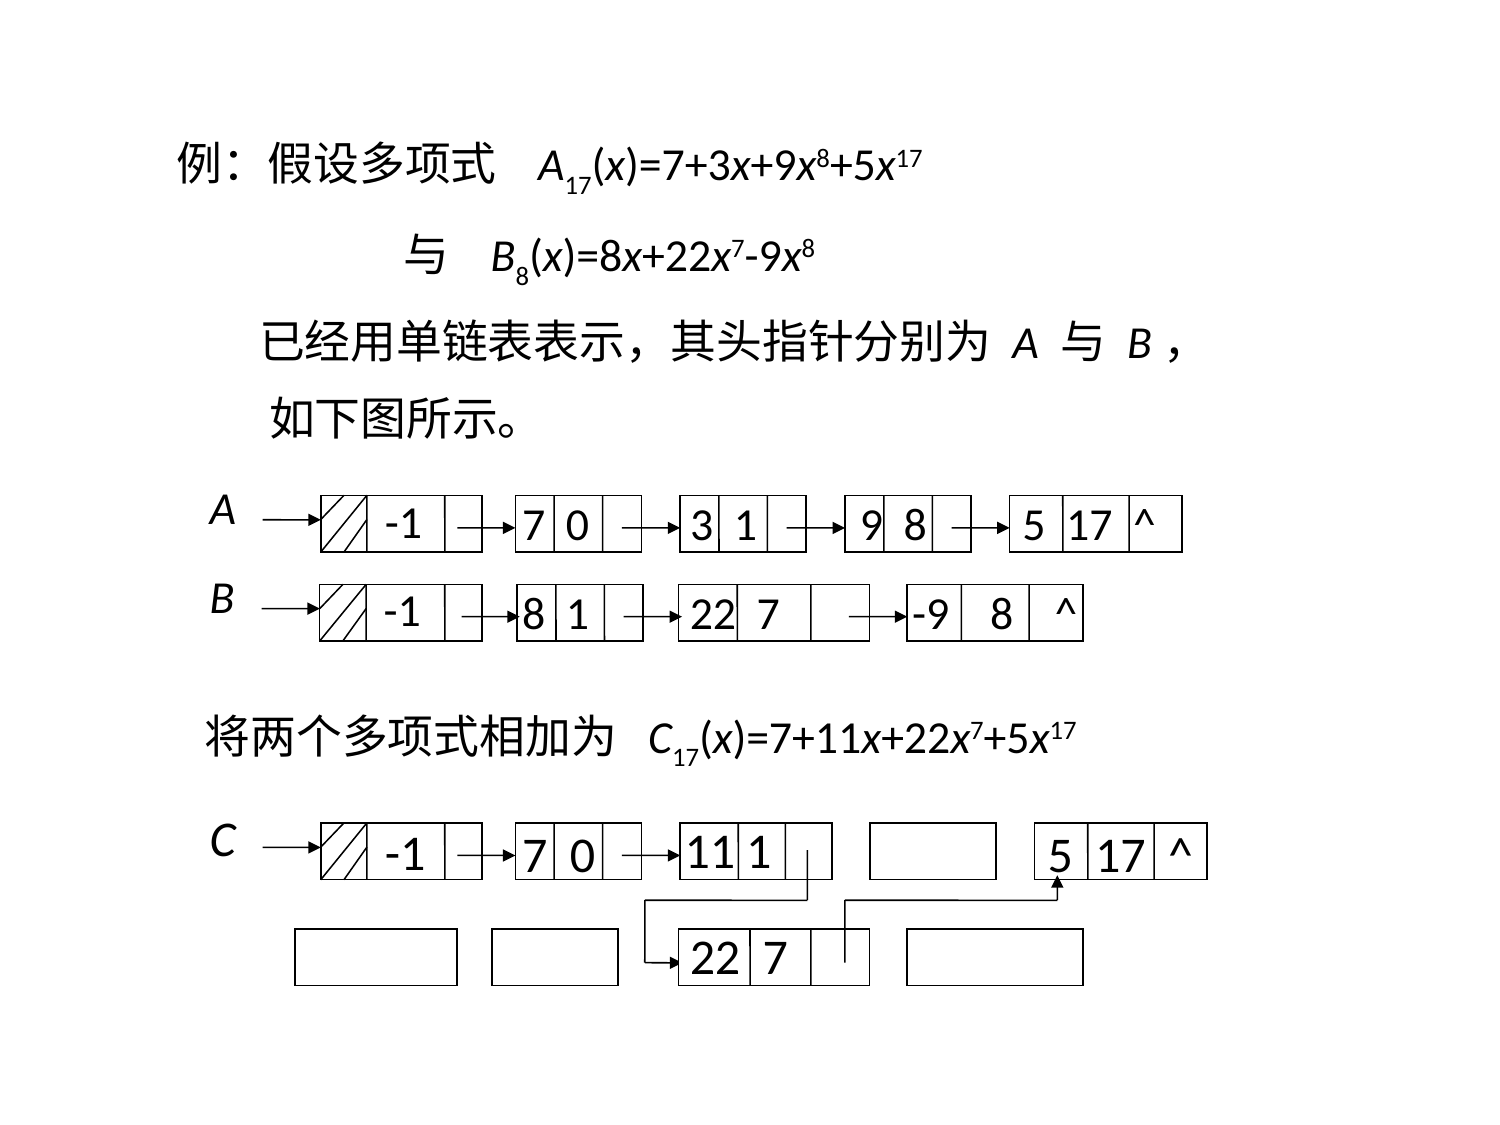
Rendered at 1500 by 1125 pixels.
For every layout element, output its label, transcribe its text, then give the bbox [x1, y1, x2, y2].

text_box 将两个多项式相加为 C17(x)=7+11x+22x7+5x17 [190, 699, 1104, 780]
text_box 例：假设多项式 A17(x)=7+3x+9x8+5x17 与 B8(x)=8x+22x7-9x8 已经用单链表表示，其头指针分别为 A 与 B， 如下图所示。 [161, 101, 1353, 452]
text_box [194, 470, 1233, 658]
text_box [194, 798, 1258, 990]
